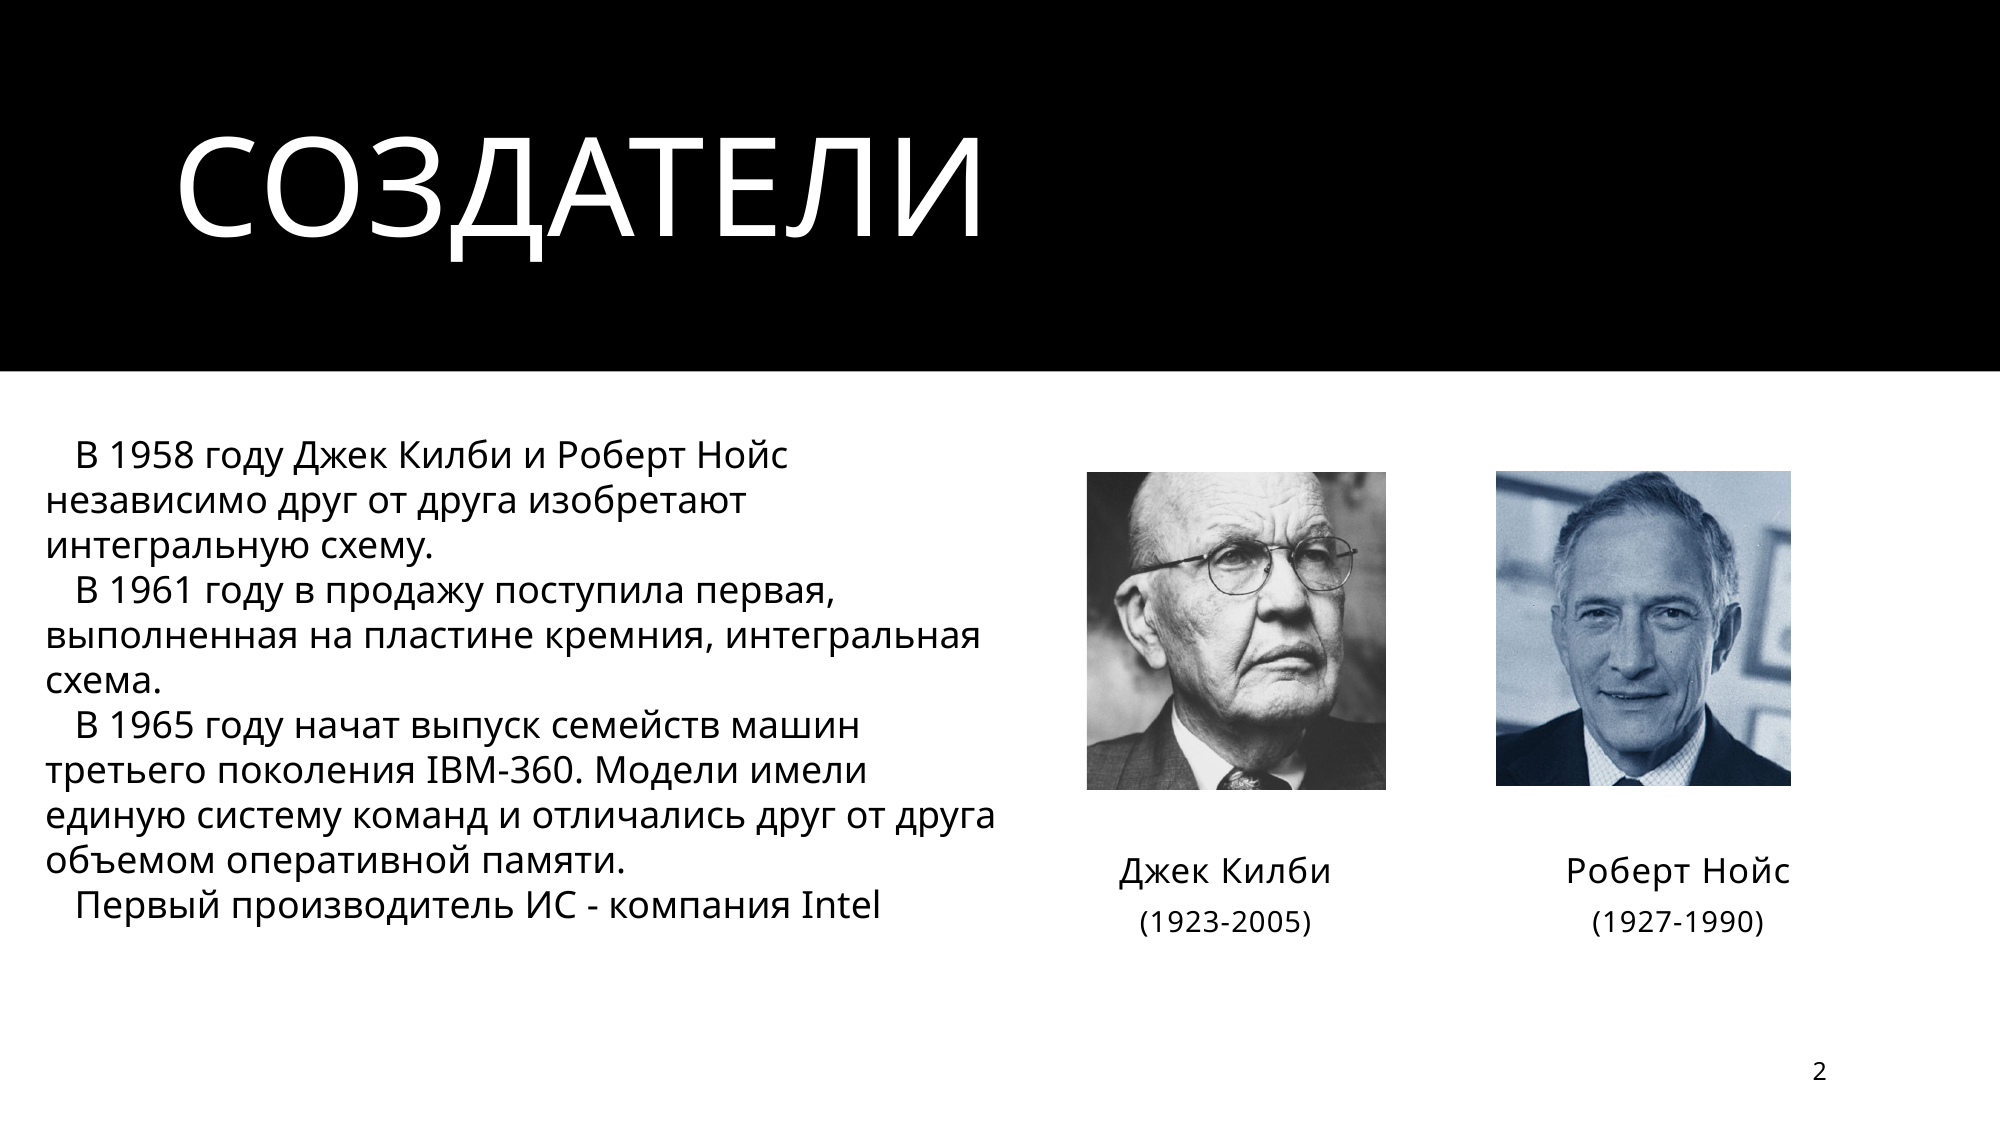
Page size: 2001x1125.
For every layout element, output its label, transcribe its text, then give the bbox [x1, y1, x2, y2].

list Роберт Нойс [1531, 840, 1825, 898]
list Джек Килби [1078, 840, 1373, 895]
slide_number 2 [1688, 1042, 1842, 1103]
title Создатели [157, 52, 1842, 332]
picture [1086, 472, 1386, 790]
text_box В 1958 году Джек Килби и Роберт Нойс независимо друг от друга изобретают интегральную схему. В 1961 году в продажу поступила первая, выполненная на пластине кремния, интегральная схема. В 1965 году начат выпуск семейств машин третьего поколения IBM-360. Модели имели единую систему команд и отличались друг от друга объемом оперативной памяти. Первый производитель ИС - компания Intel [30, 423, 1031, 978]
picture [1496, 471, 1791, 786]
list (1923-2005) [1078, 895, 1373, 953]
list (1927-1990) [1531, 898, 1825, 953]
